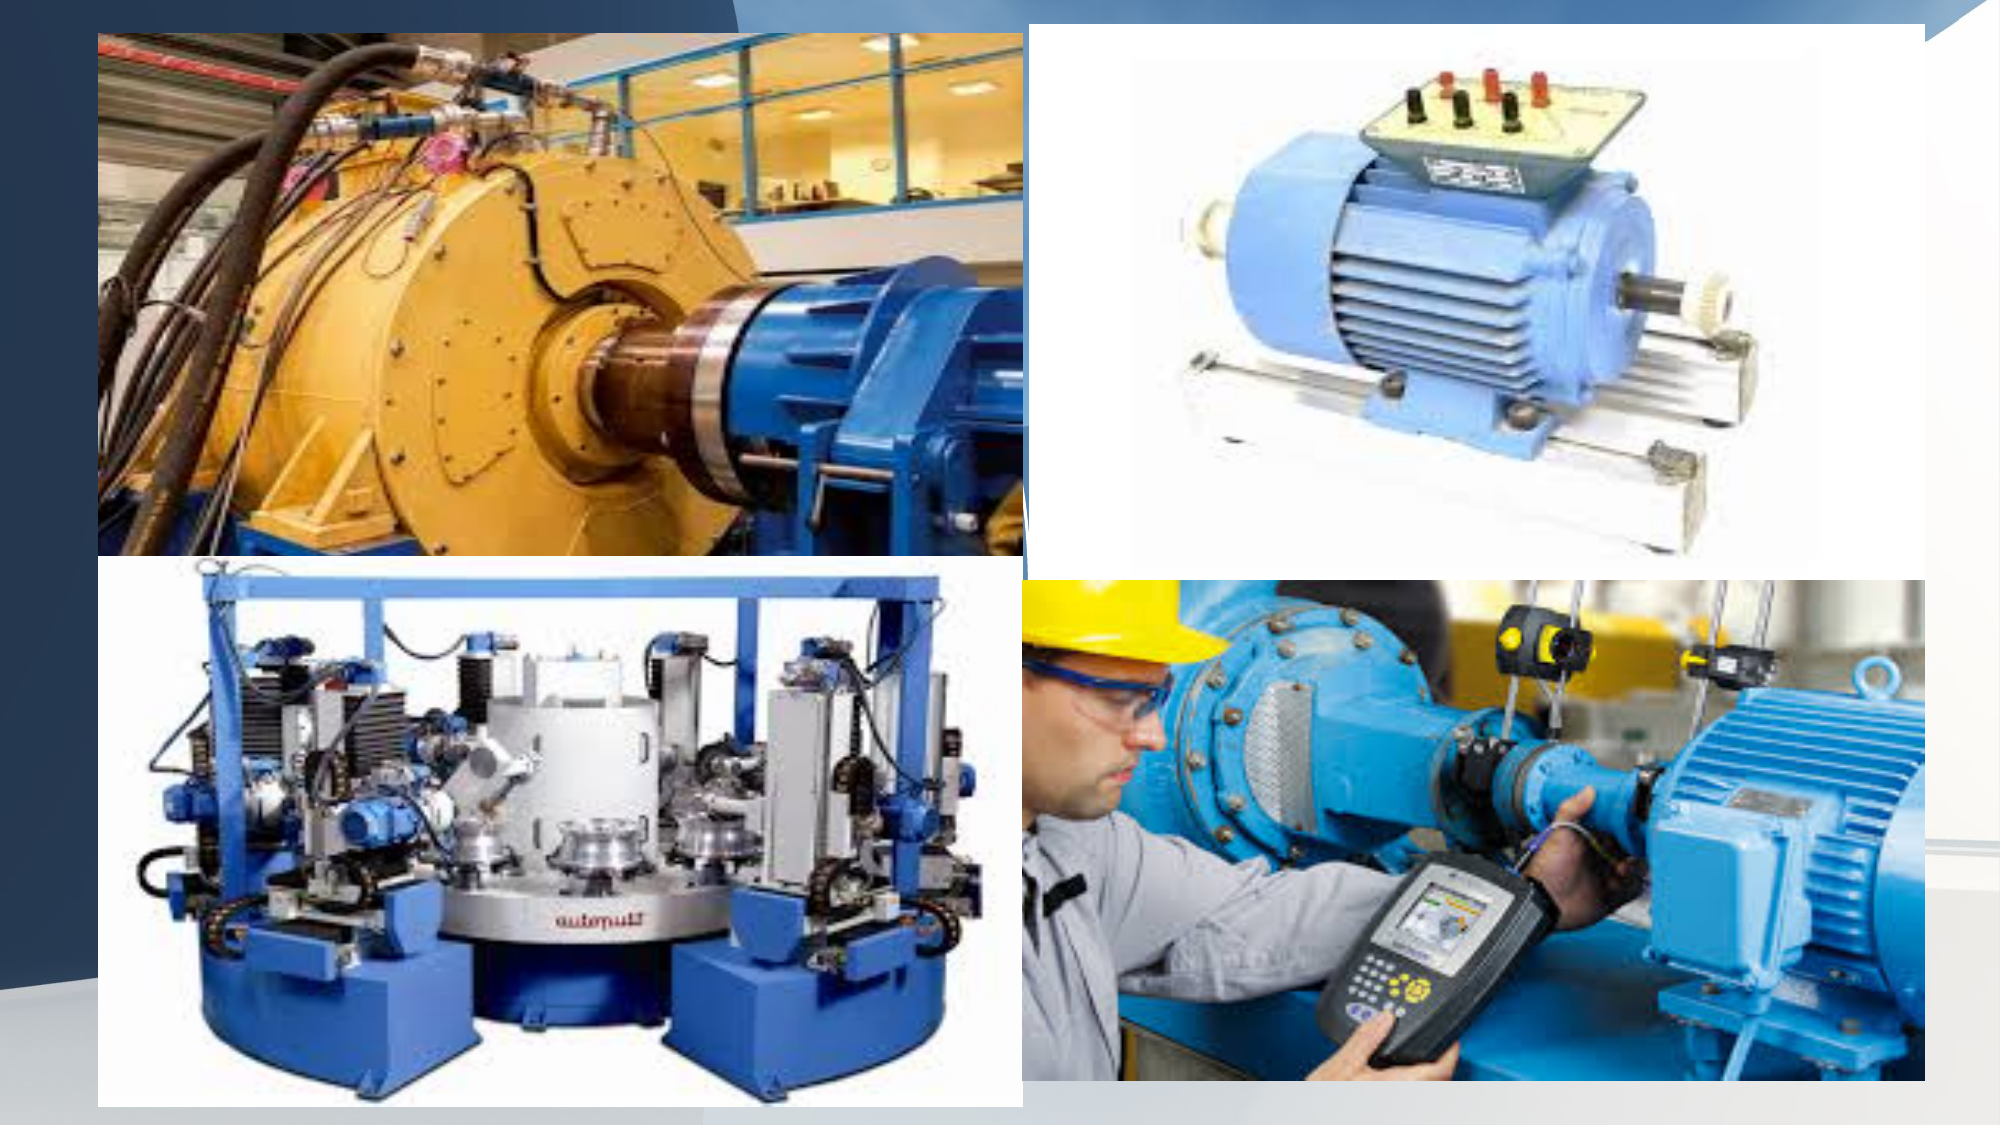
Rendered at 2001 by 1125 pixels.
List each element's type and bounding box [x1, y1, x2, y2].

picture [0, 0, 2000, 1125]
text_box [1023, 118, 1029, 580]
